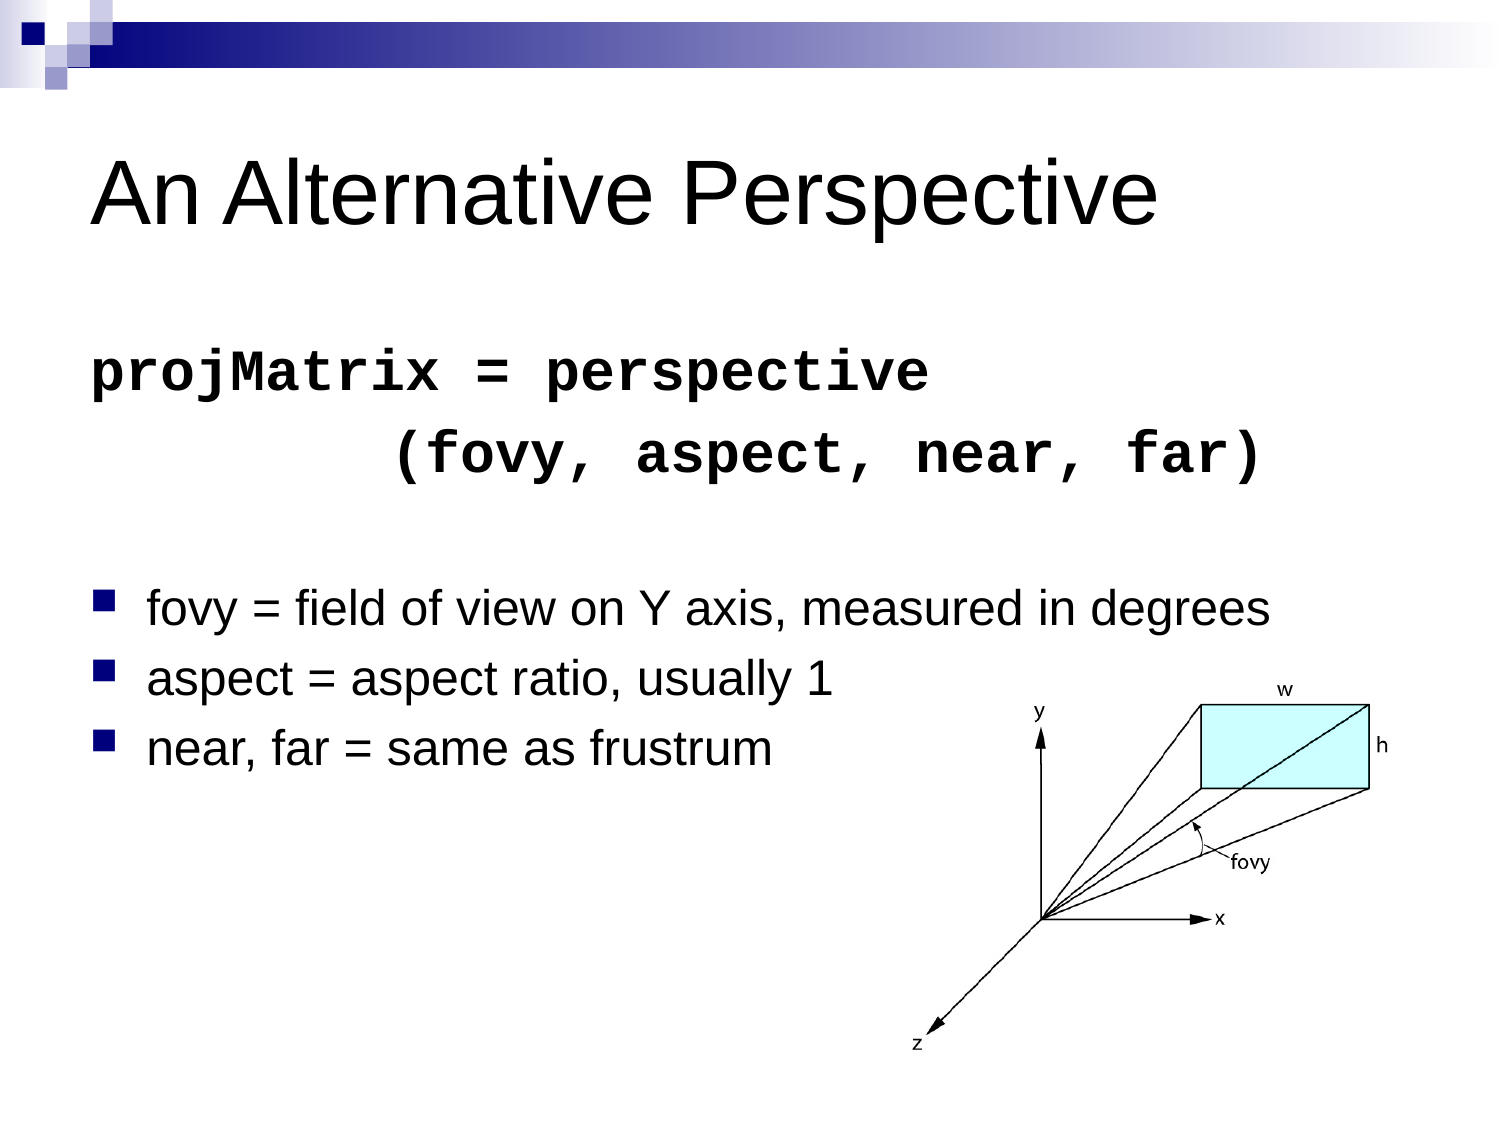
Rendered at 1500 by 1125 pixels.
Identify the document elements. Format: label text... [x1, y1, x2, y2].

list projMatrix = perspective (fovy, aspect, near, far) fovy = field of view on Y axis, measured in degrees aspect = aspect ratio, usually 1 near, far = same as frustrum [75, 324, 1425, 963]
picture [912, 674, 1388, 1055]
title An Alternative Perspective [75, 75, 1425, 300]
